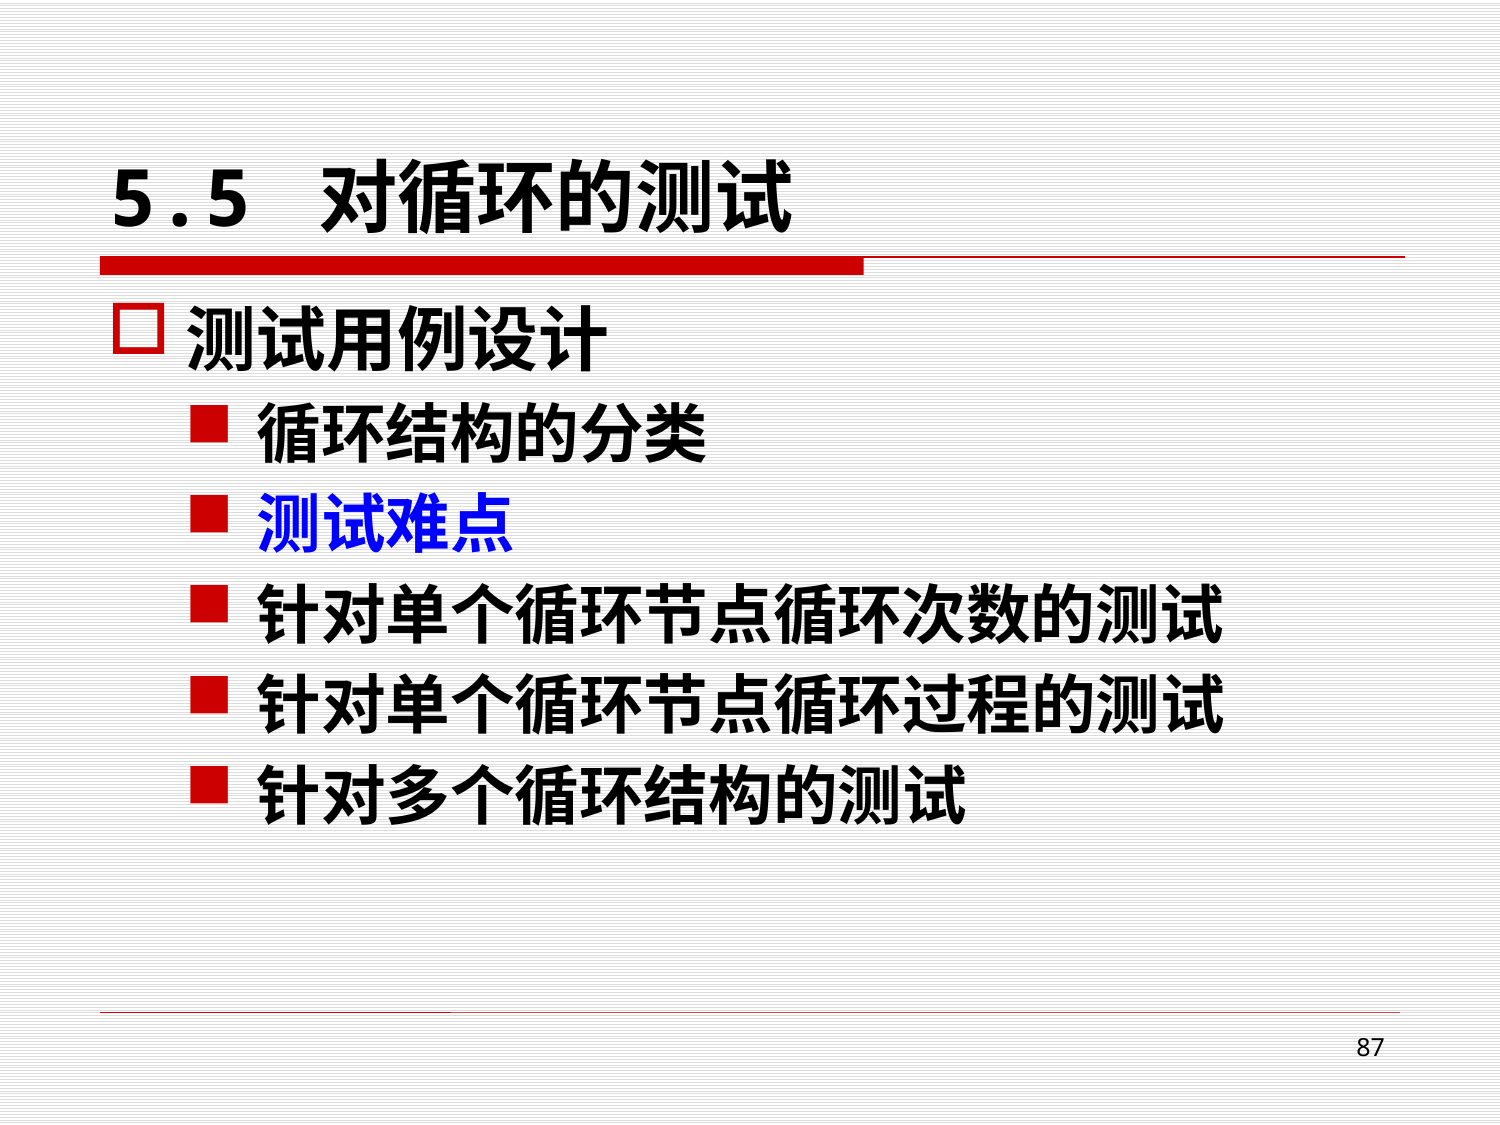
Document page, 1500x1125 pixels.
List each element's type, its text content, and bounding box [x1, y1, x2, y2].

slide_number 87 [1074, 1024, 1401, 1103]
title 5.5 对循环的测试 [94, 50, 1407, 250]
list 测试用例设计 循环结构的分类 测试难点 针对单个循环节点循环次数的测试 针对单个循环节点循环过程的测试 针对多个循环结构的测试 [92, 287, 1406, 988]
